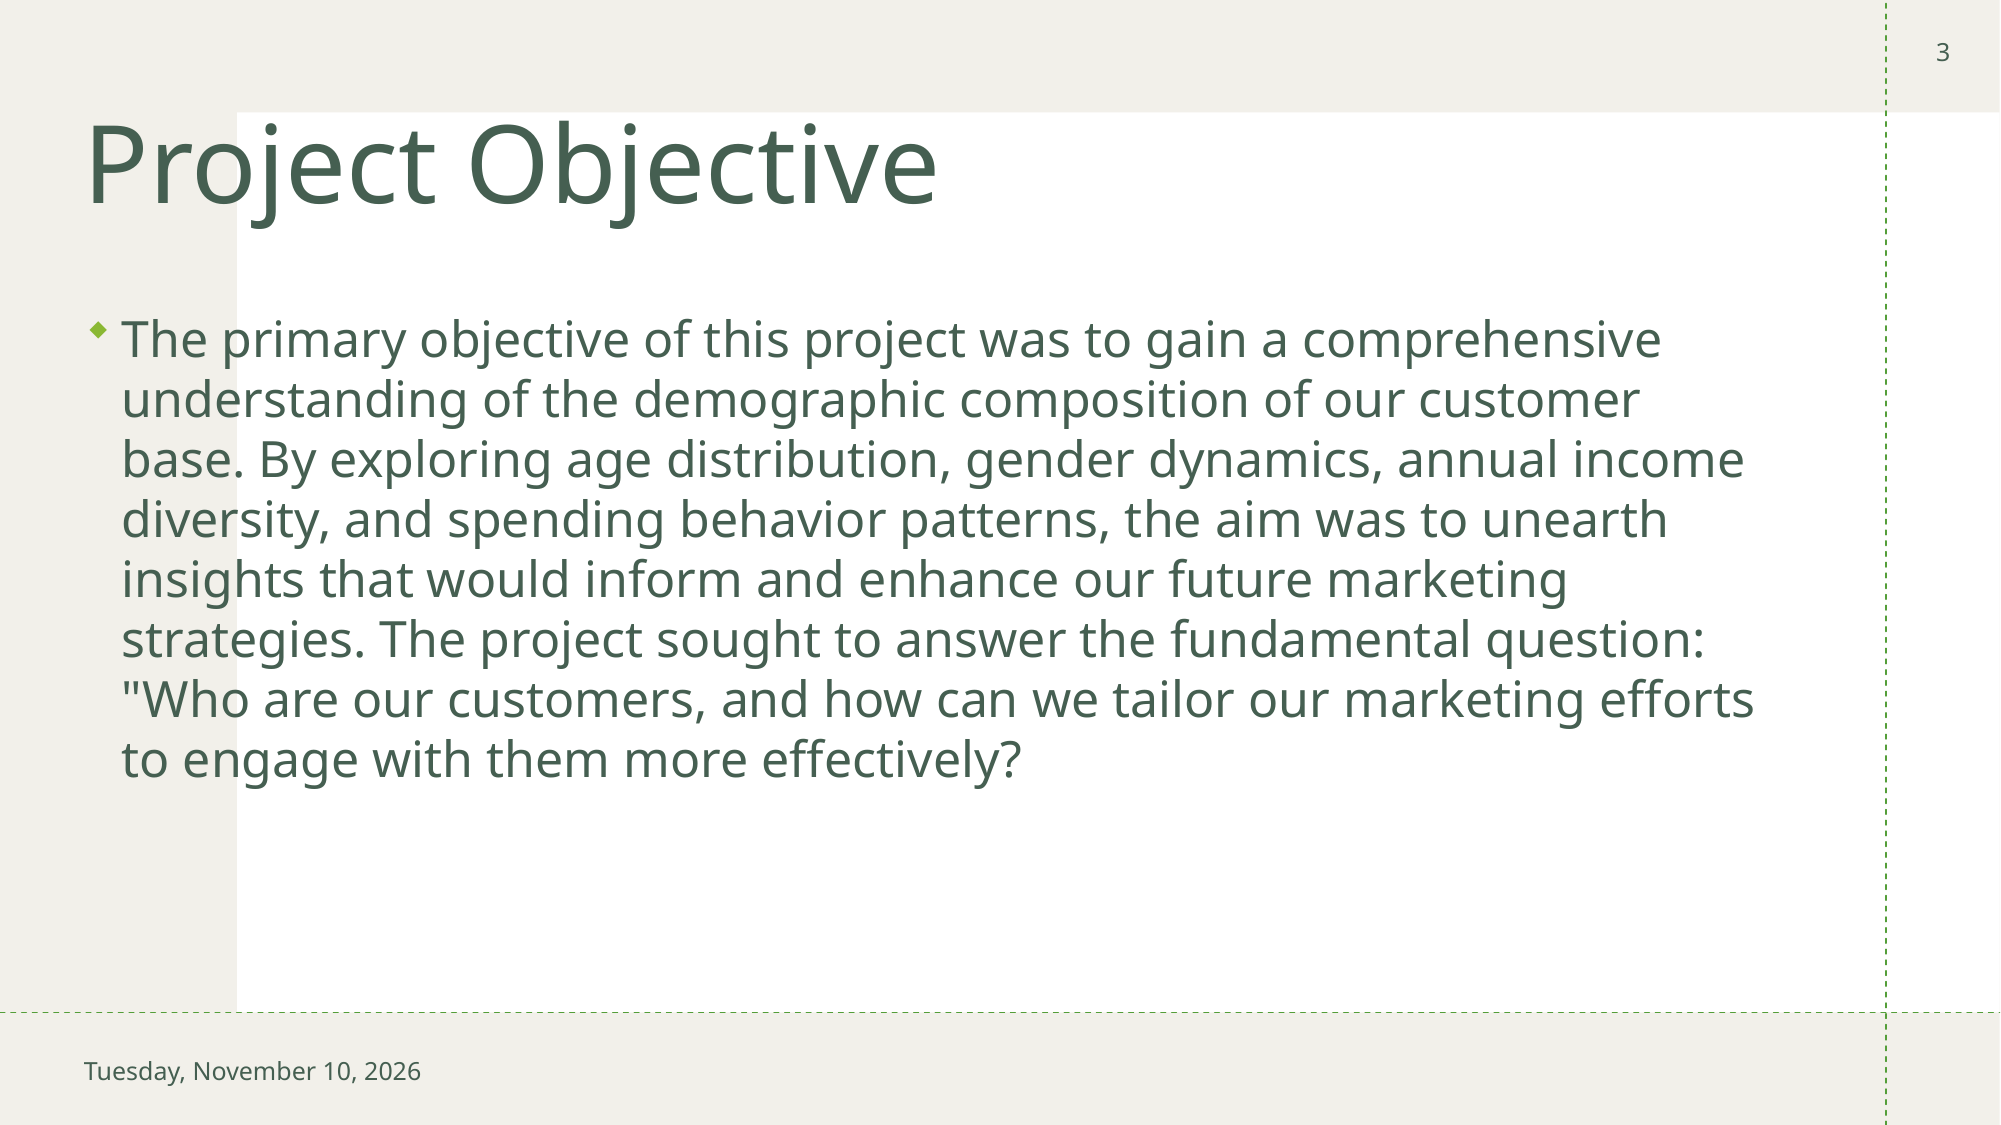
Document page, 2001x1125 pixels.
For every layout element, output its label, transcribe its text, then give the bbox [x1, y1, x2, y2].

title Project Objective [68, 59, 1794, 278]
slide_number 3 [1886, 0, 2000, 110]
list The primary objective of this project was to gain a comprehensive understanding of the demographic composition of our customer base. By exploring age distribution, gender dynamics, annual income diversity, and spending behavior patterns, the aim was to unearth insights that would inform and enhance our future marketing strategies. The project sought to answer the fundamental question: "Who are our customers, and how can we tailor our marketing efforts to engage with them more effectively? [68, 299, 1794, 990]
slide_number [68, 1020, 519, 1125]
